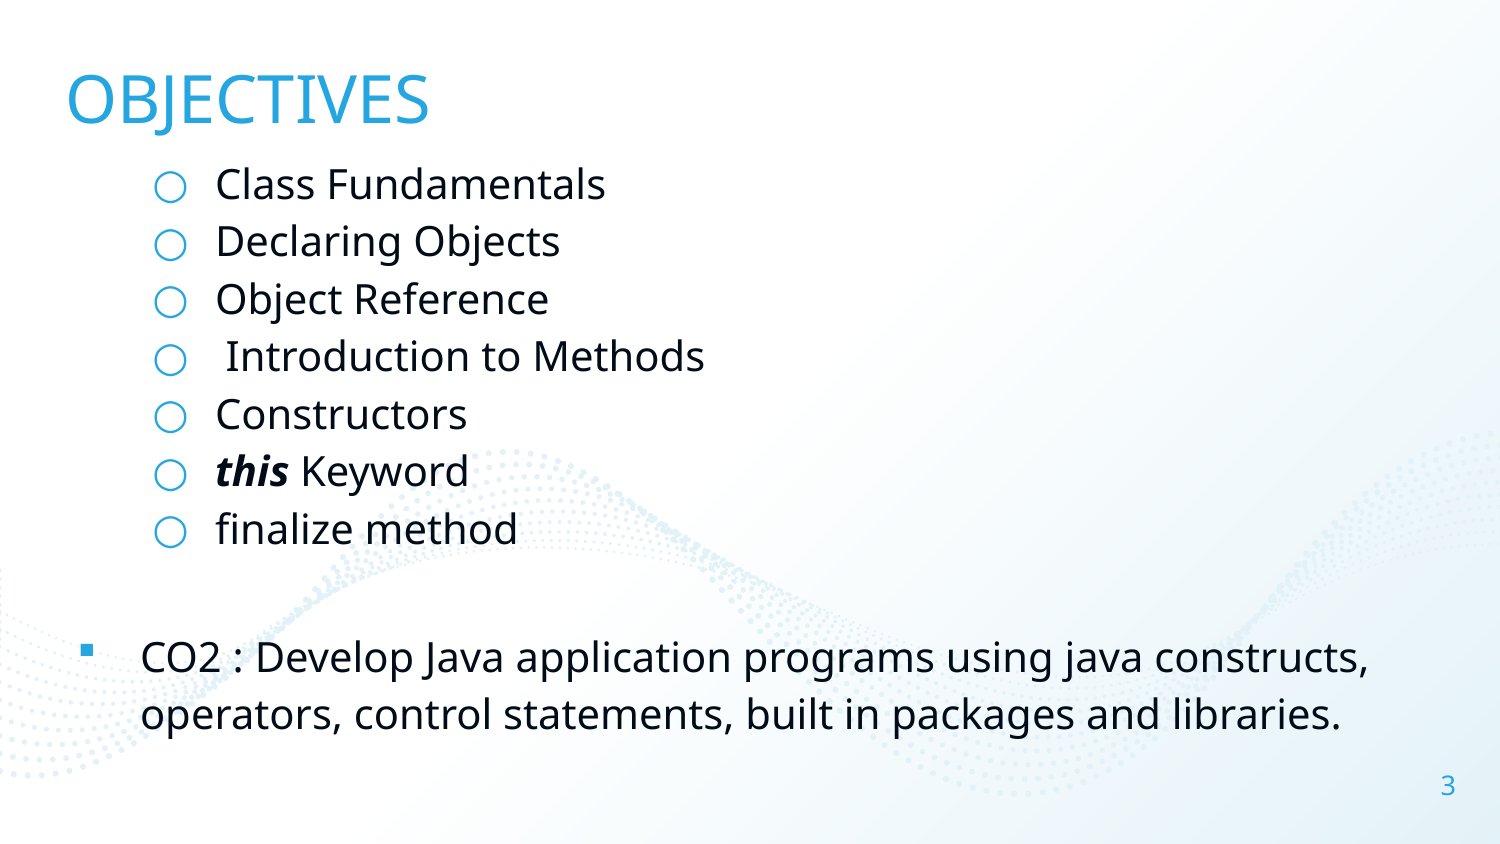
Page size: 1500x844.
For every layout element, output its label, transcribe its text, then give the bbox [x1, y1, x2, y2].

title OBJECTIVES [64, 32, 1330, 139]
list Class Fundamentals Declaring Objects Object Reference Introduction to Methods Constructors this Keyword finalize method CO2 : Develop Java application programs using java constructs, operators, control statements, built in packages and libraries. [64, 150, 1424, 844]
slide_number 3 [1366, 754, 1457, 819]
